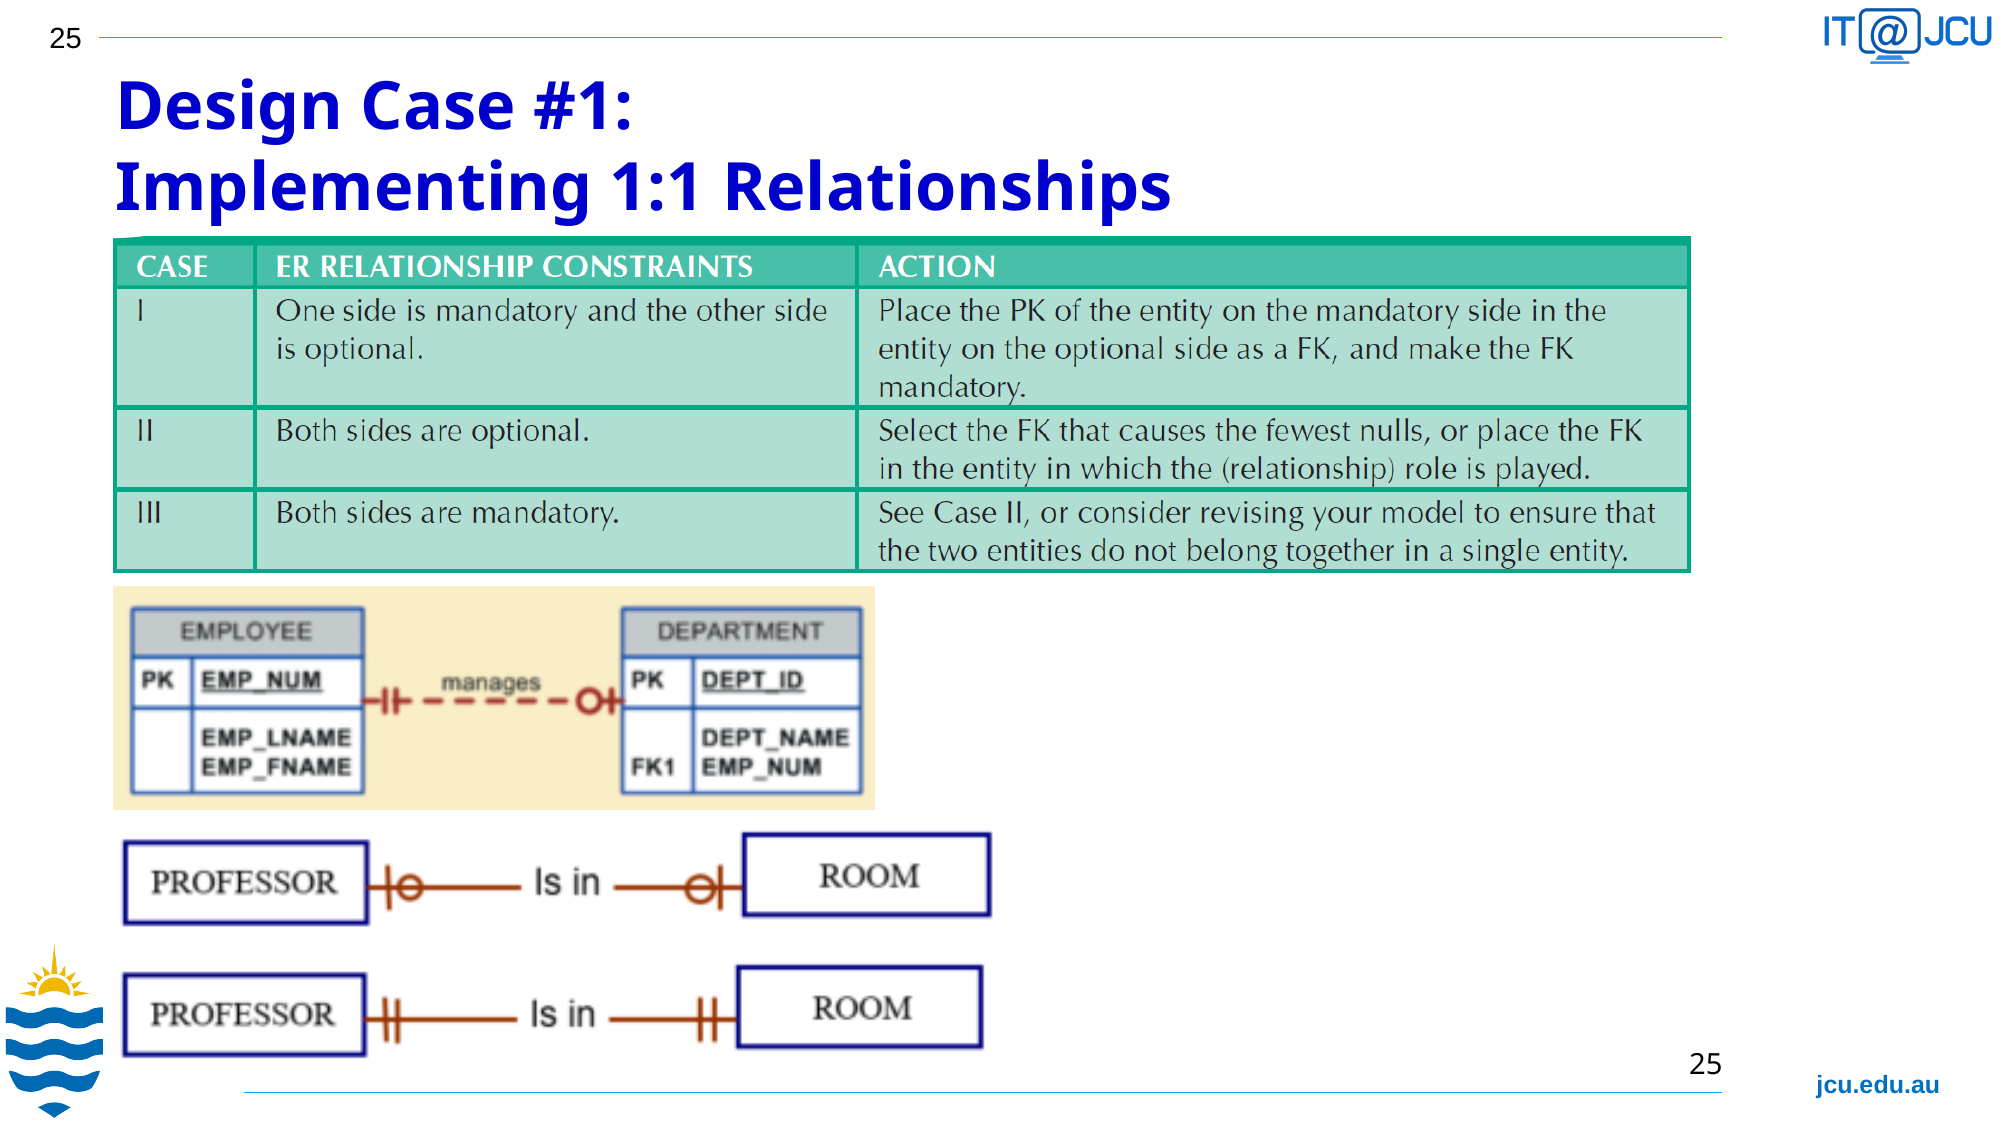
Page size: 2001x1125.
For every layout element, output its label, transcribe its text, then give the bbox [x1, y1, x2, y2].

text_box Design Case #1: Implementing 1:1 Relationships‏ [100, 49, 1376, 237]
picture [1822, 6, 1995, 67]
picture [0, 942, 1001, 1125]
picture [100, 236, 1691, 934]
text_box 25 [1424, 1037, 1738, 1113]
